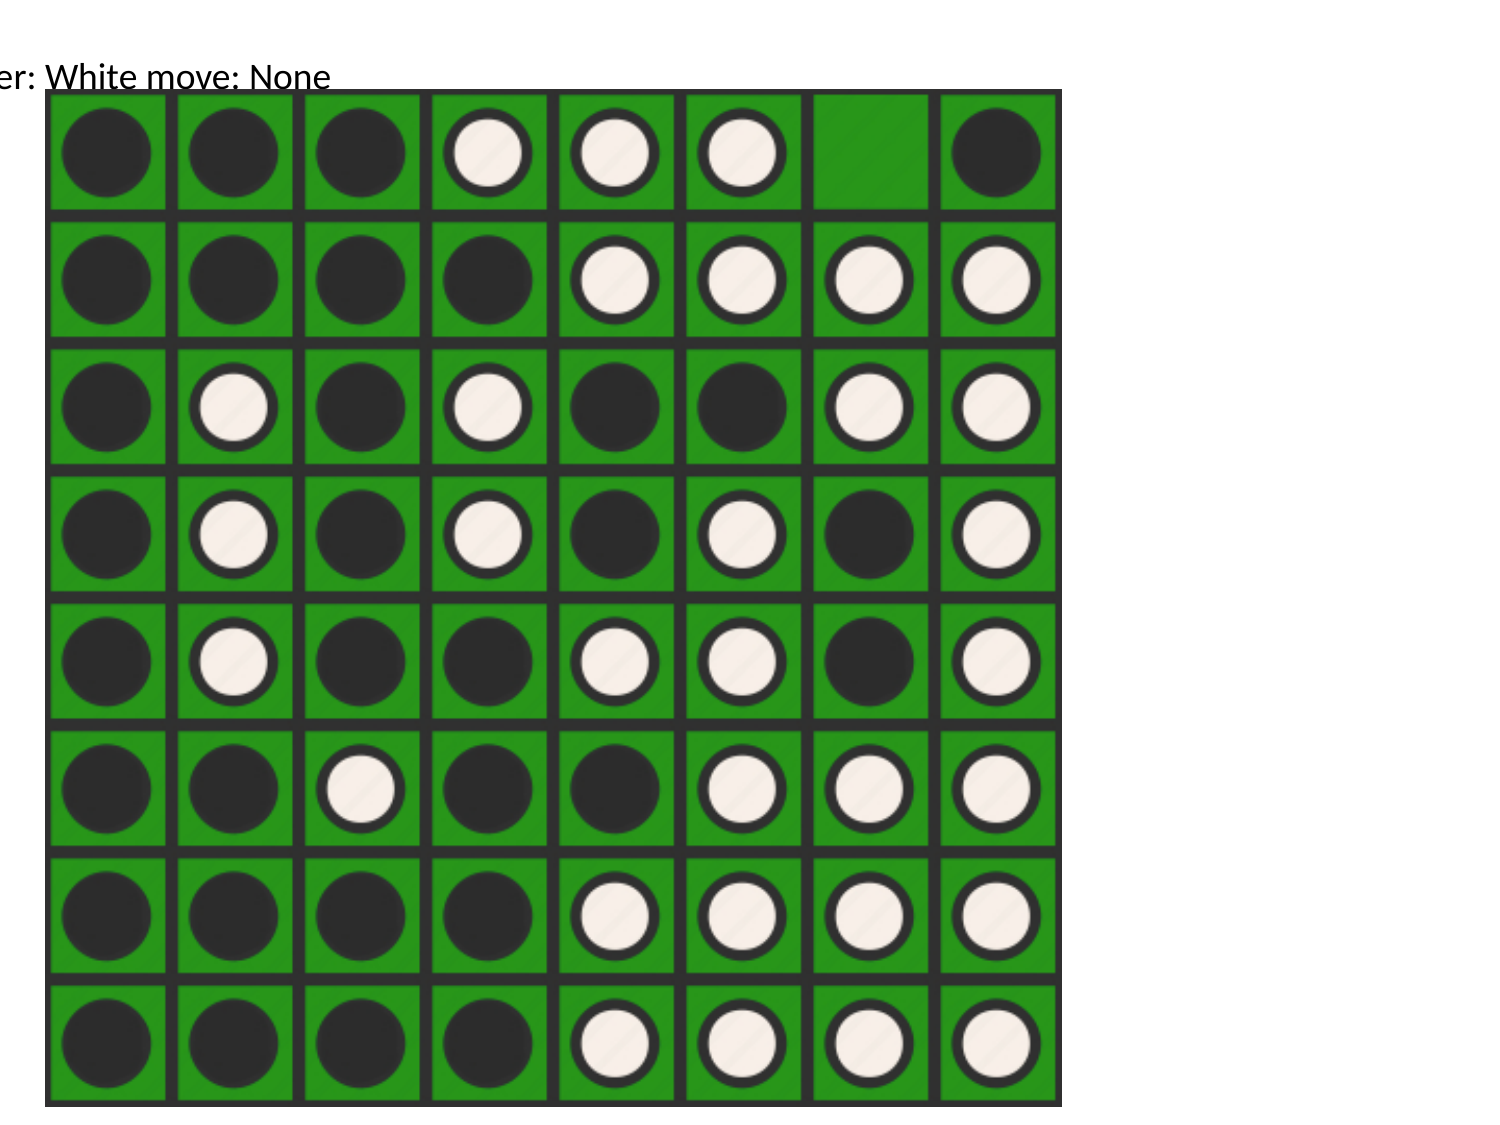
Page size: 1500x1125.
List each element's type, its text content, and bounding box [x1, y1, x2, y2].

picture [44, 89, 1062, 1107]
text_box turn: 60 player: White move: None [0, 44, 347, 105]
